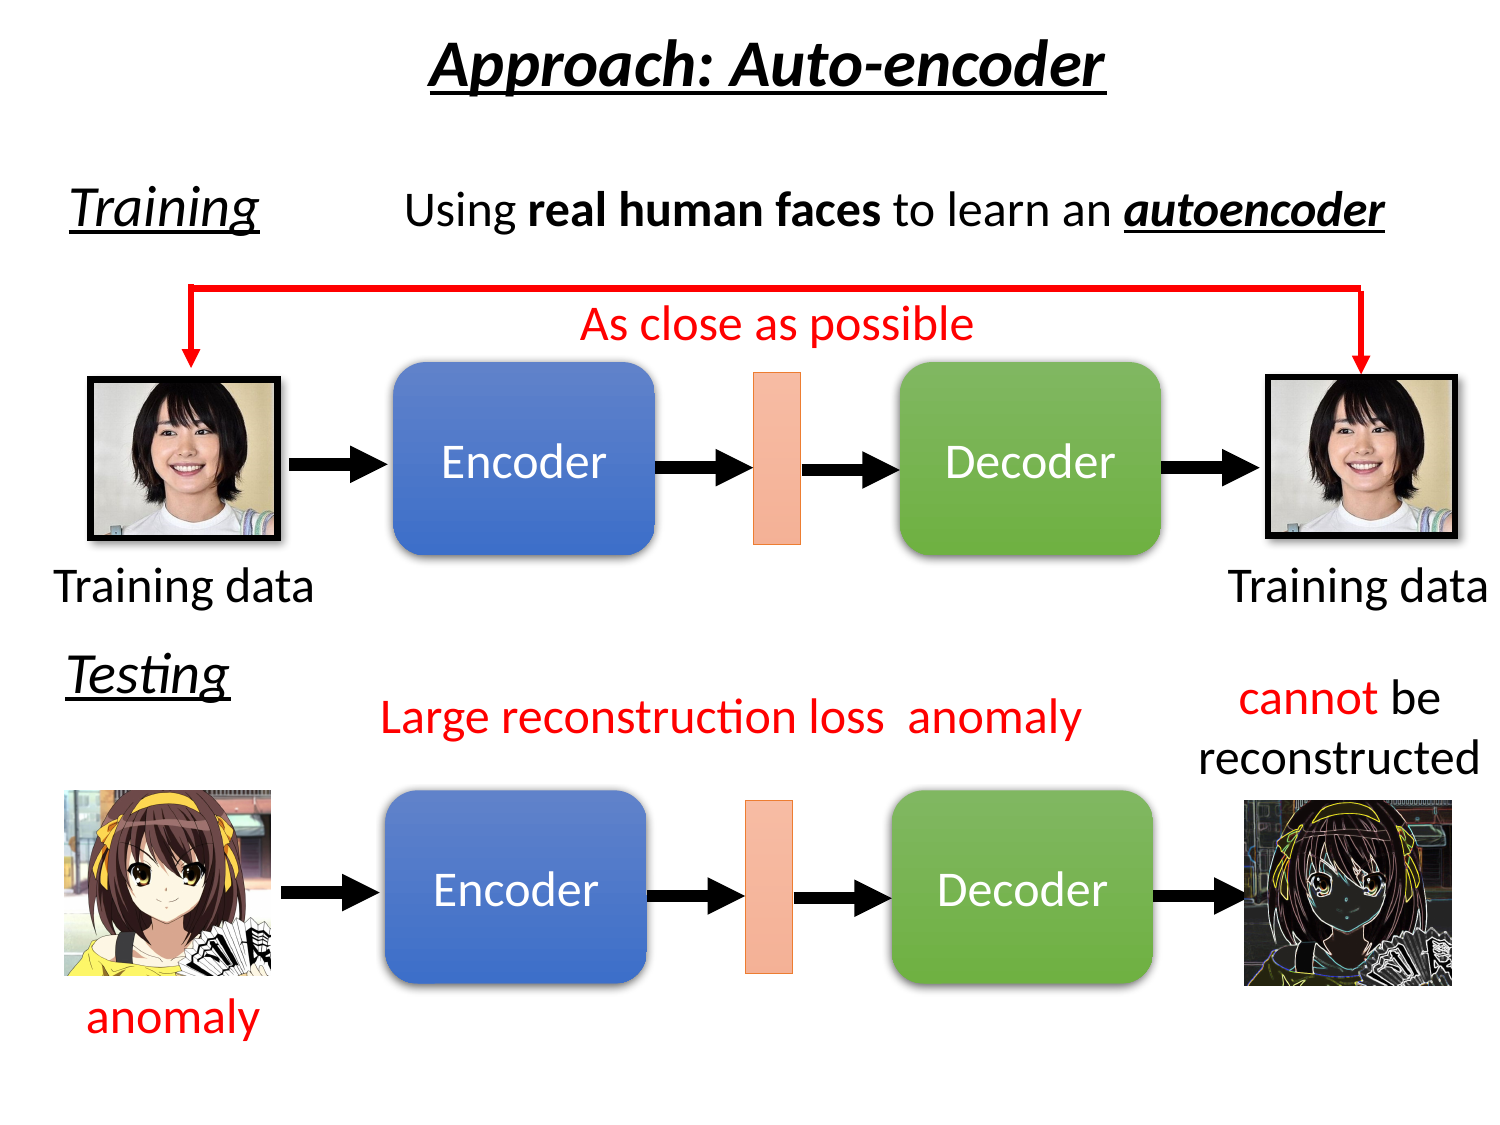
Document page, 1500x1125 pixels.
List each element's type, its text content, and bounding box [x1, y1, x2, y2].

text_box Encoder [393, 362, 655, 556]
text_box Training [53, 160, 334, 246]
picture [1270, 380, 1452, 533]
text_box Decoder [891, 790, 1154, 984]
text_box [753, 372, 801, 545]
picture [93, 382, 275, 535]
picture [1244, 800, 1452, 986]
text_box Training data [25, 544, 343, 620]
text_box Decoder [899, 362, 1162, 556]
text_box anomaly [45, 976, 302, 1052]
text_box As close as possible [535, 283, 1020, 288]
text_box Training data [1199, 545, 1500, 620]
text_box Testing [50, 627, 331, 713]
text_box As close as possible [535, 289, 1020, 358]
picture [63, 790, 271, 976]
text_box Using real human faces to learn an autoencoder [388, 169, 1400, 244]
text_box [745, 800, 793, 974]
text_box Approach: Auto-encoder [277, 12, 1259, 108]
text_box cannot be reconstructed [1181, 657, 1499, 792]
text_box Encoder [385, 790, 647, 984]
